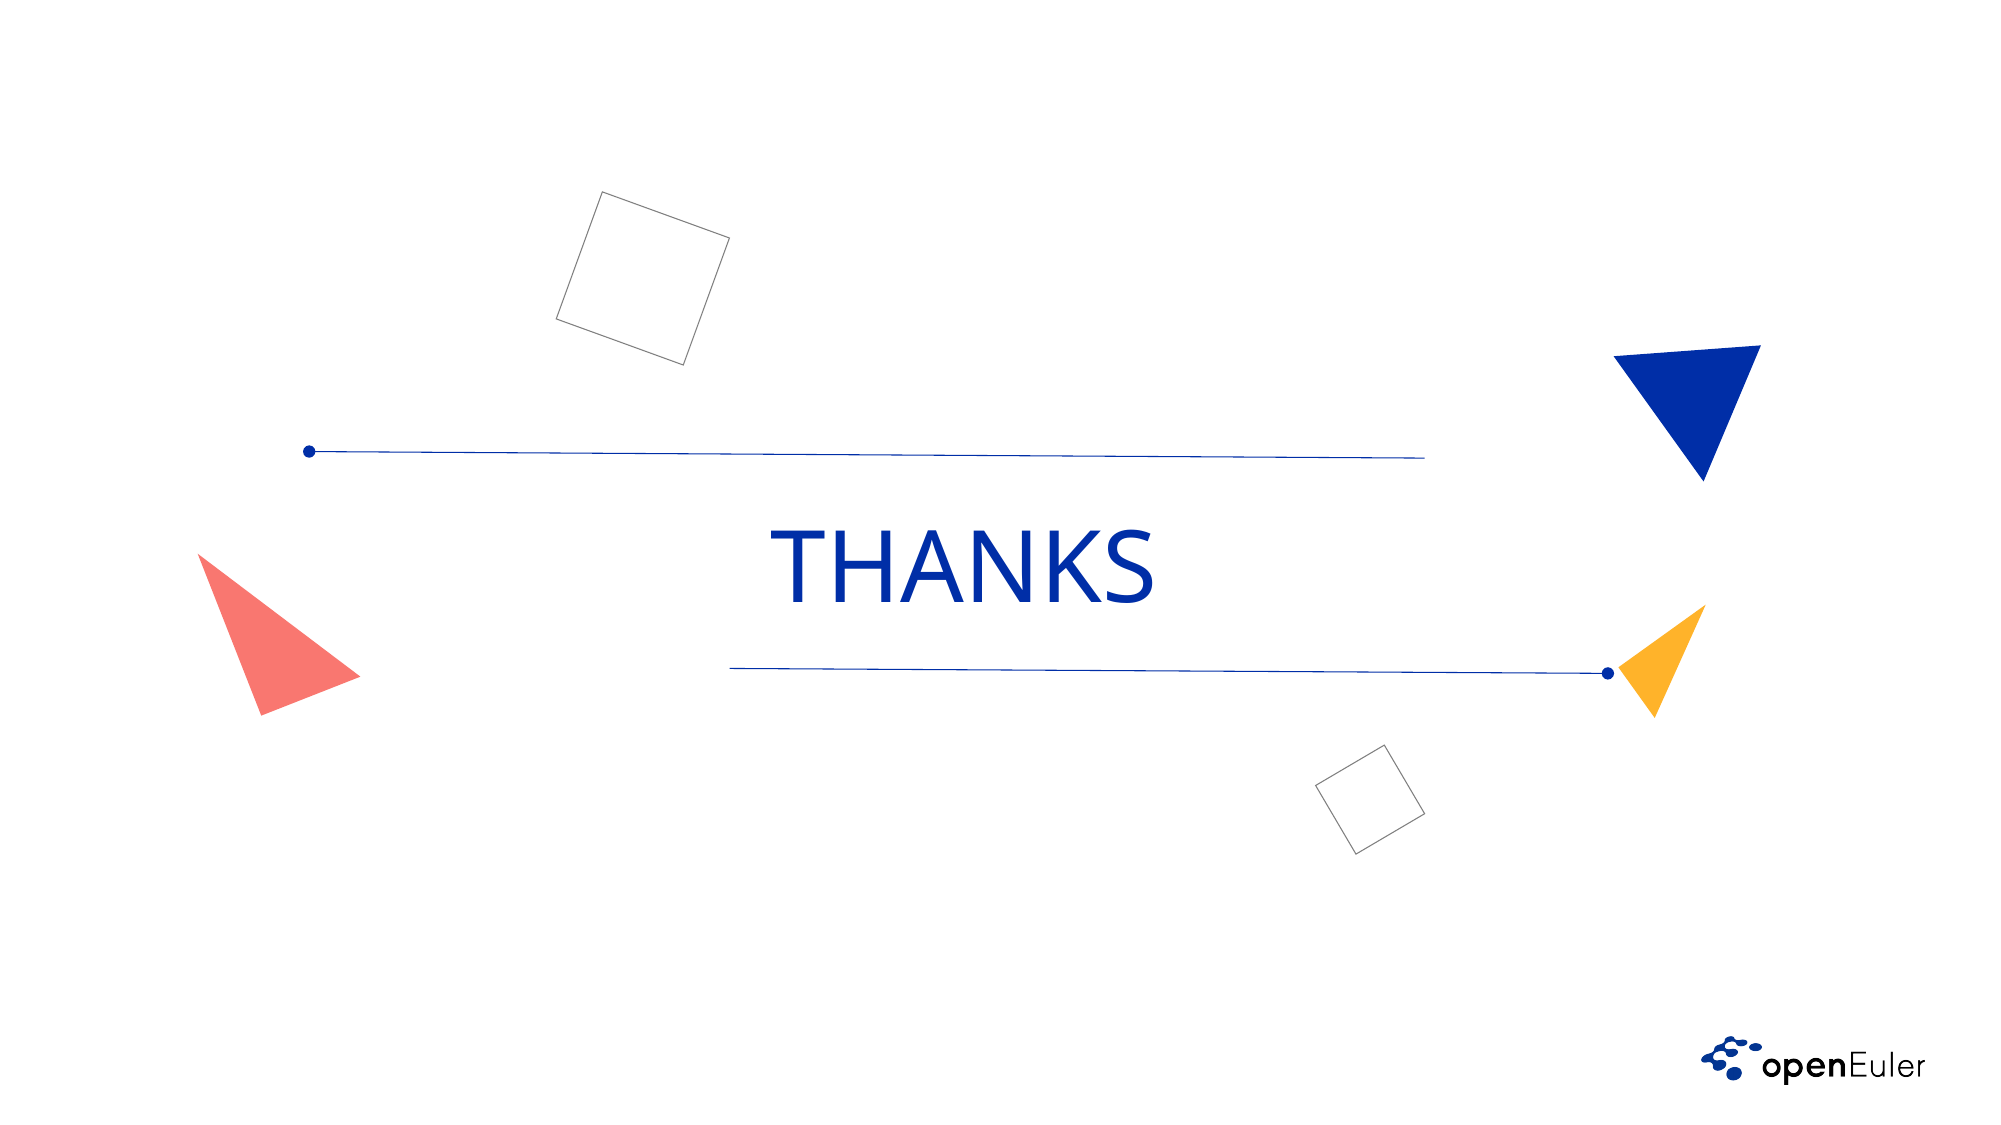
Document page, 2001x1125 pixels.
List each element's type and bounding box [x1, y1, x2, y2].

picture [1701, 1036, 1925, 1085]
